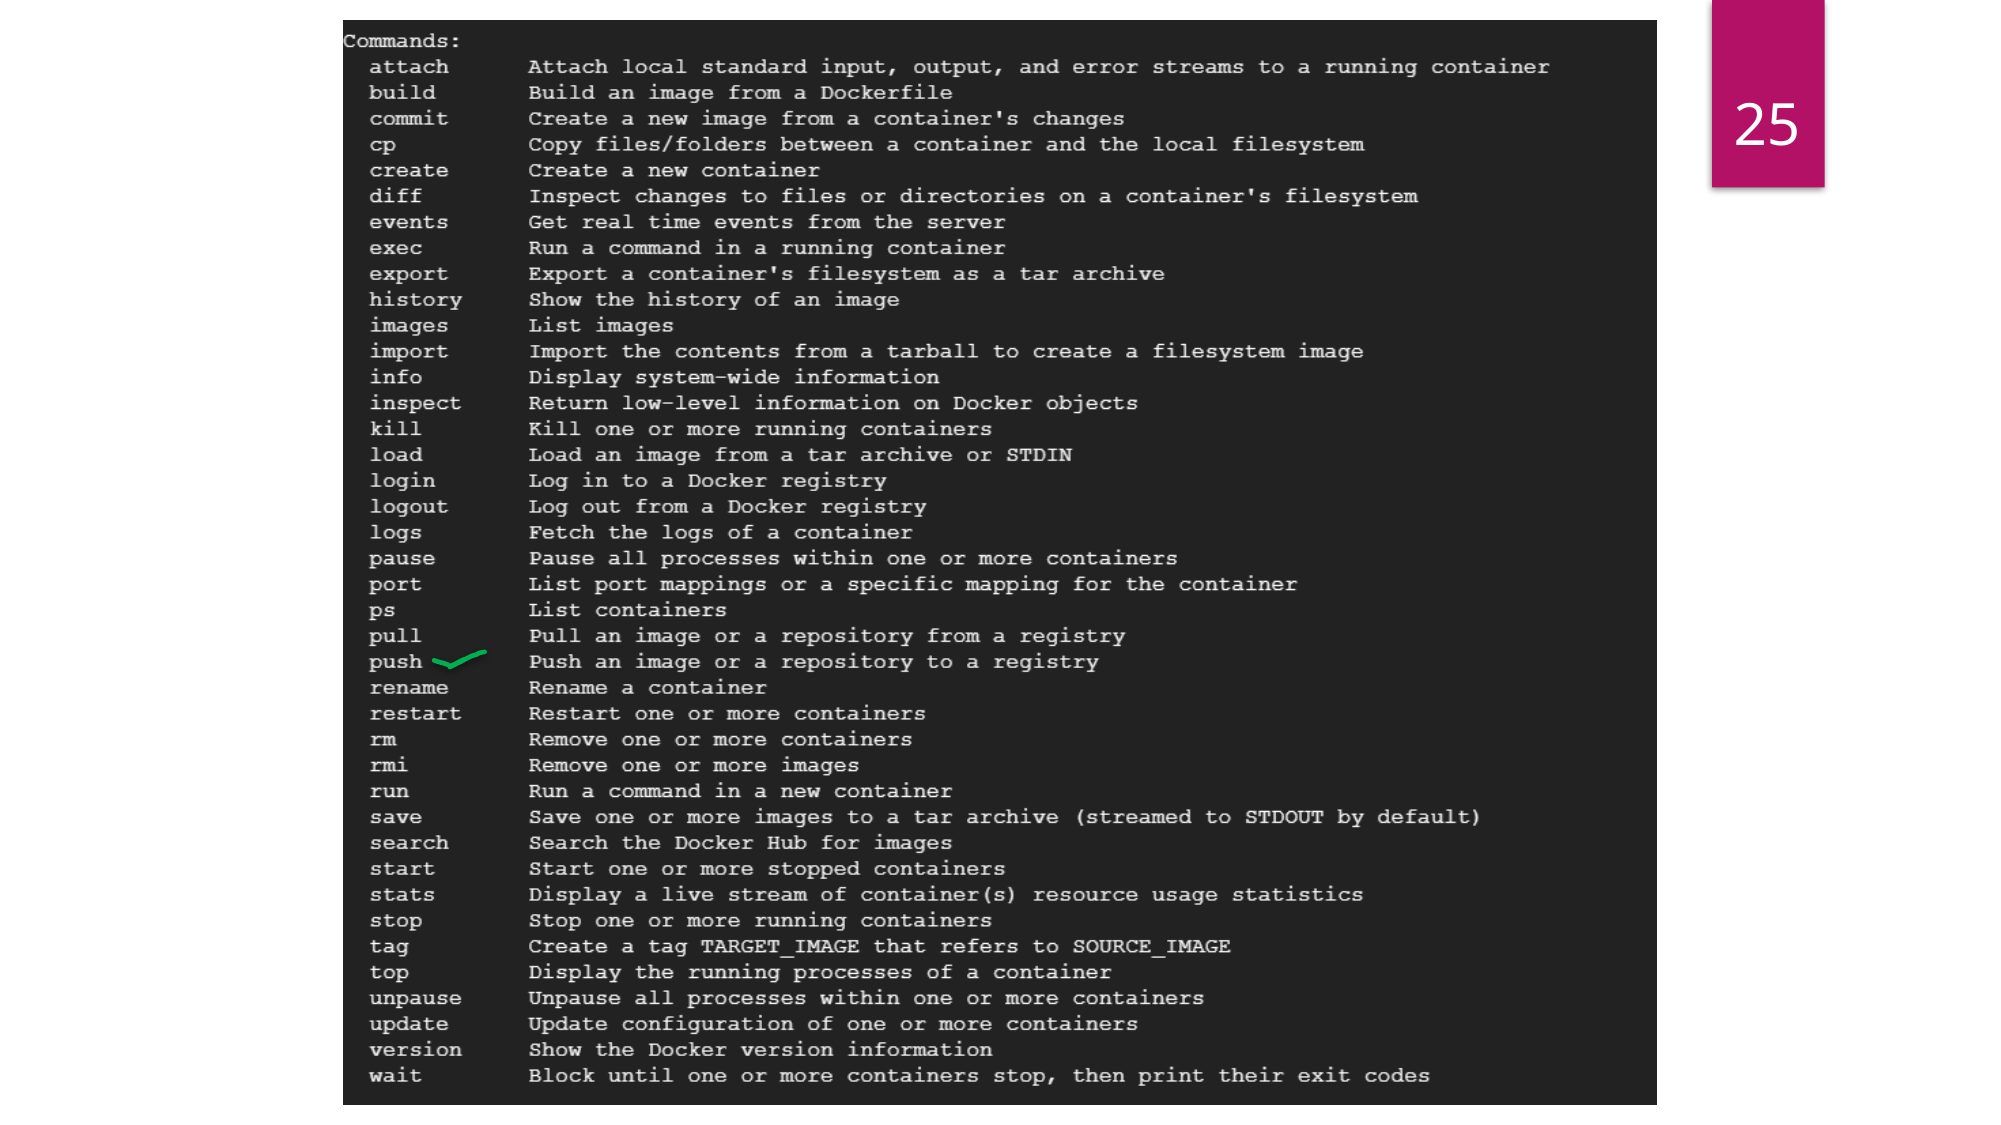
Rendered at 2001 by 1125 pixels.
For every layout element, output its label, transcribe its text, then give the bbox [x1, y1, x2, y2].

slide_number 25 [1698, 48, 1836, 175]
picture [343, 20, 1657, 1105]
